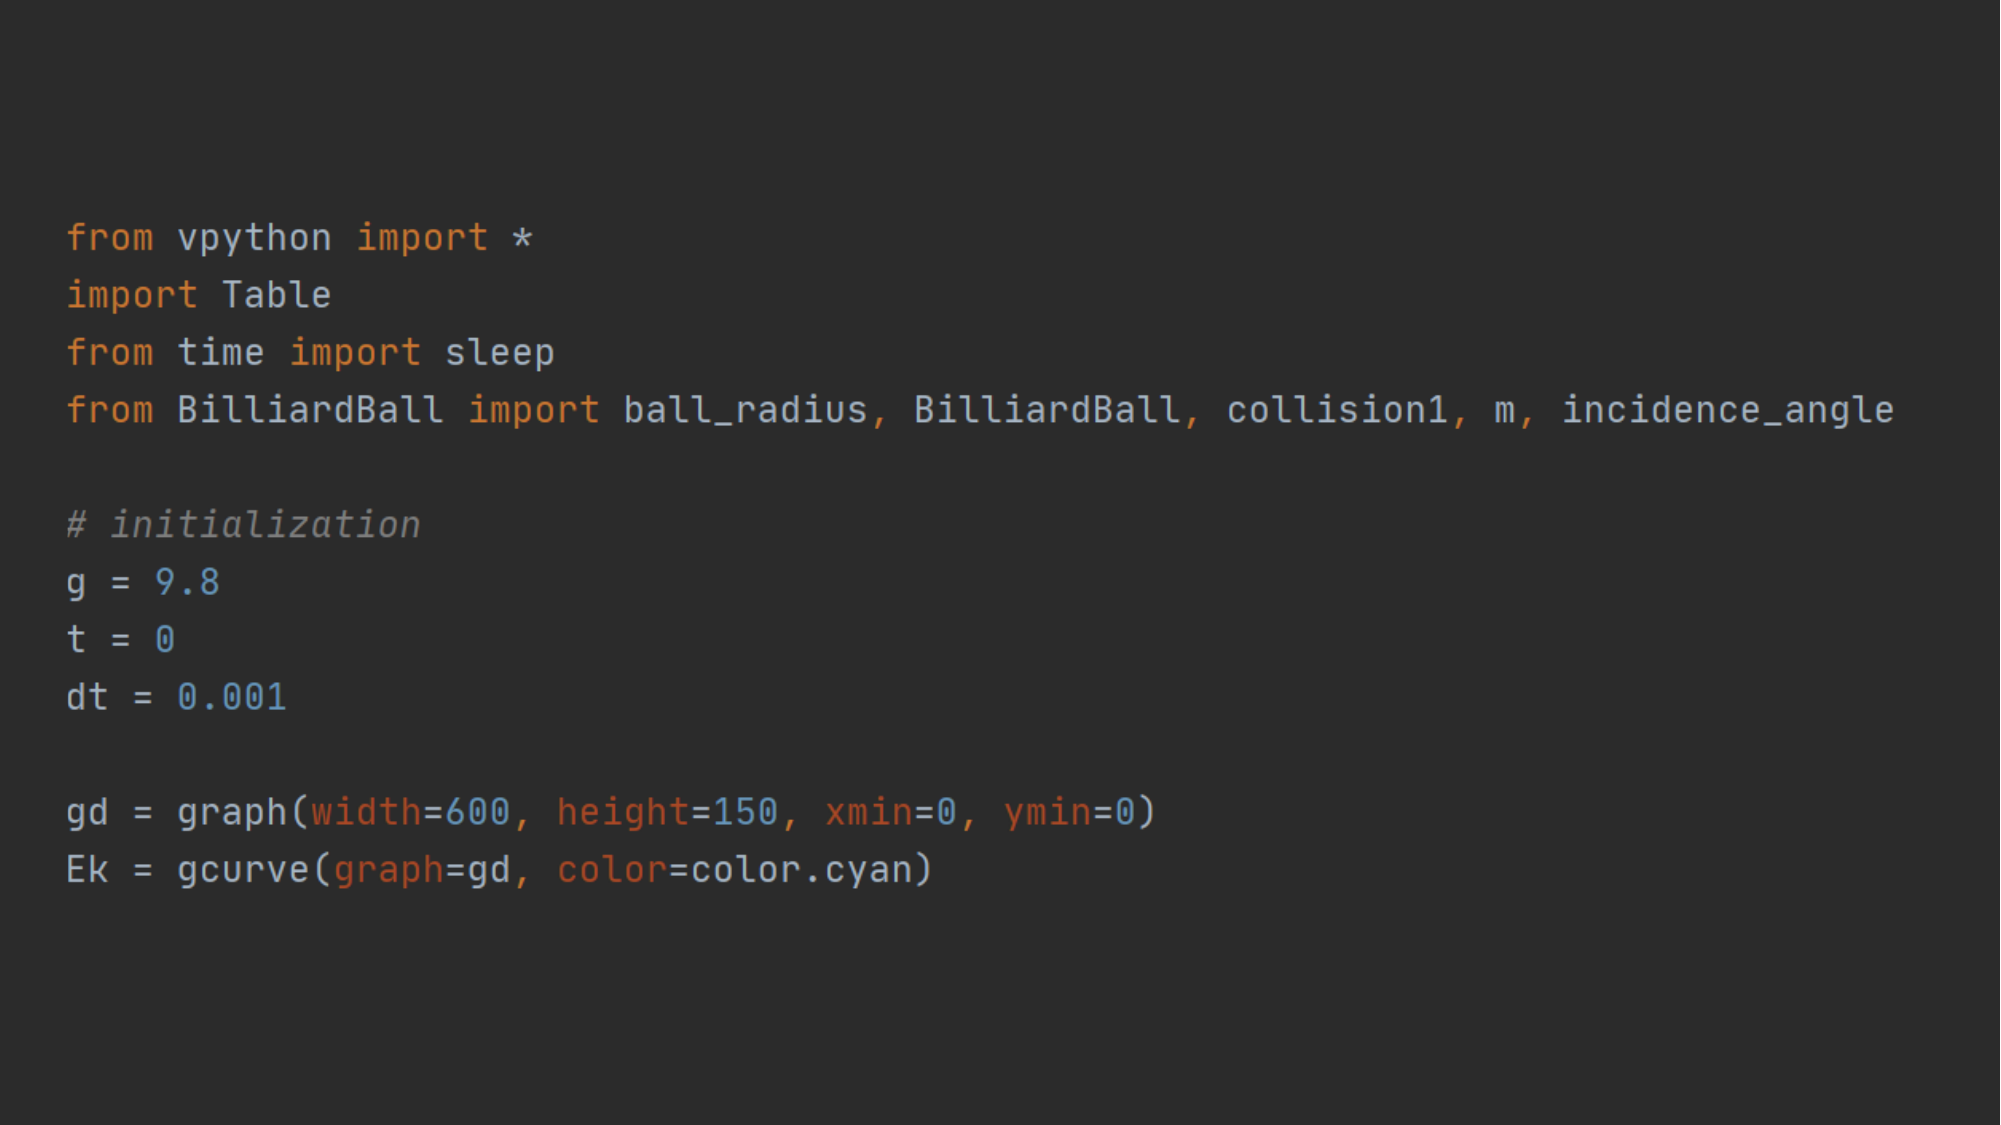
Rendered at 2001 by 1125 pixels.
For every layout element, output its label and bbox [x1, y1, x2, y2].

picture [67, 214, 1933, 911]
